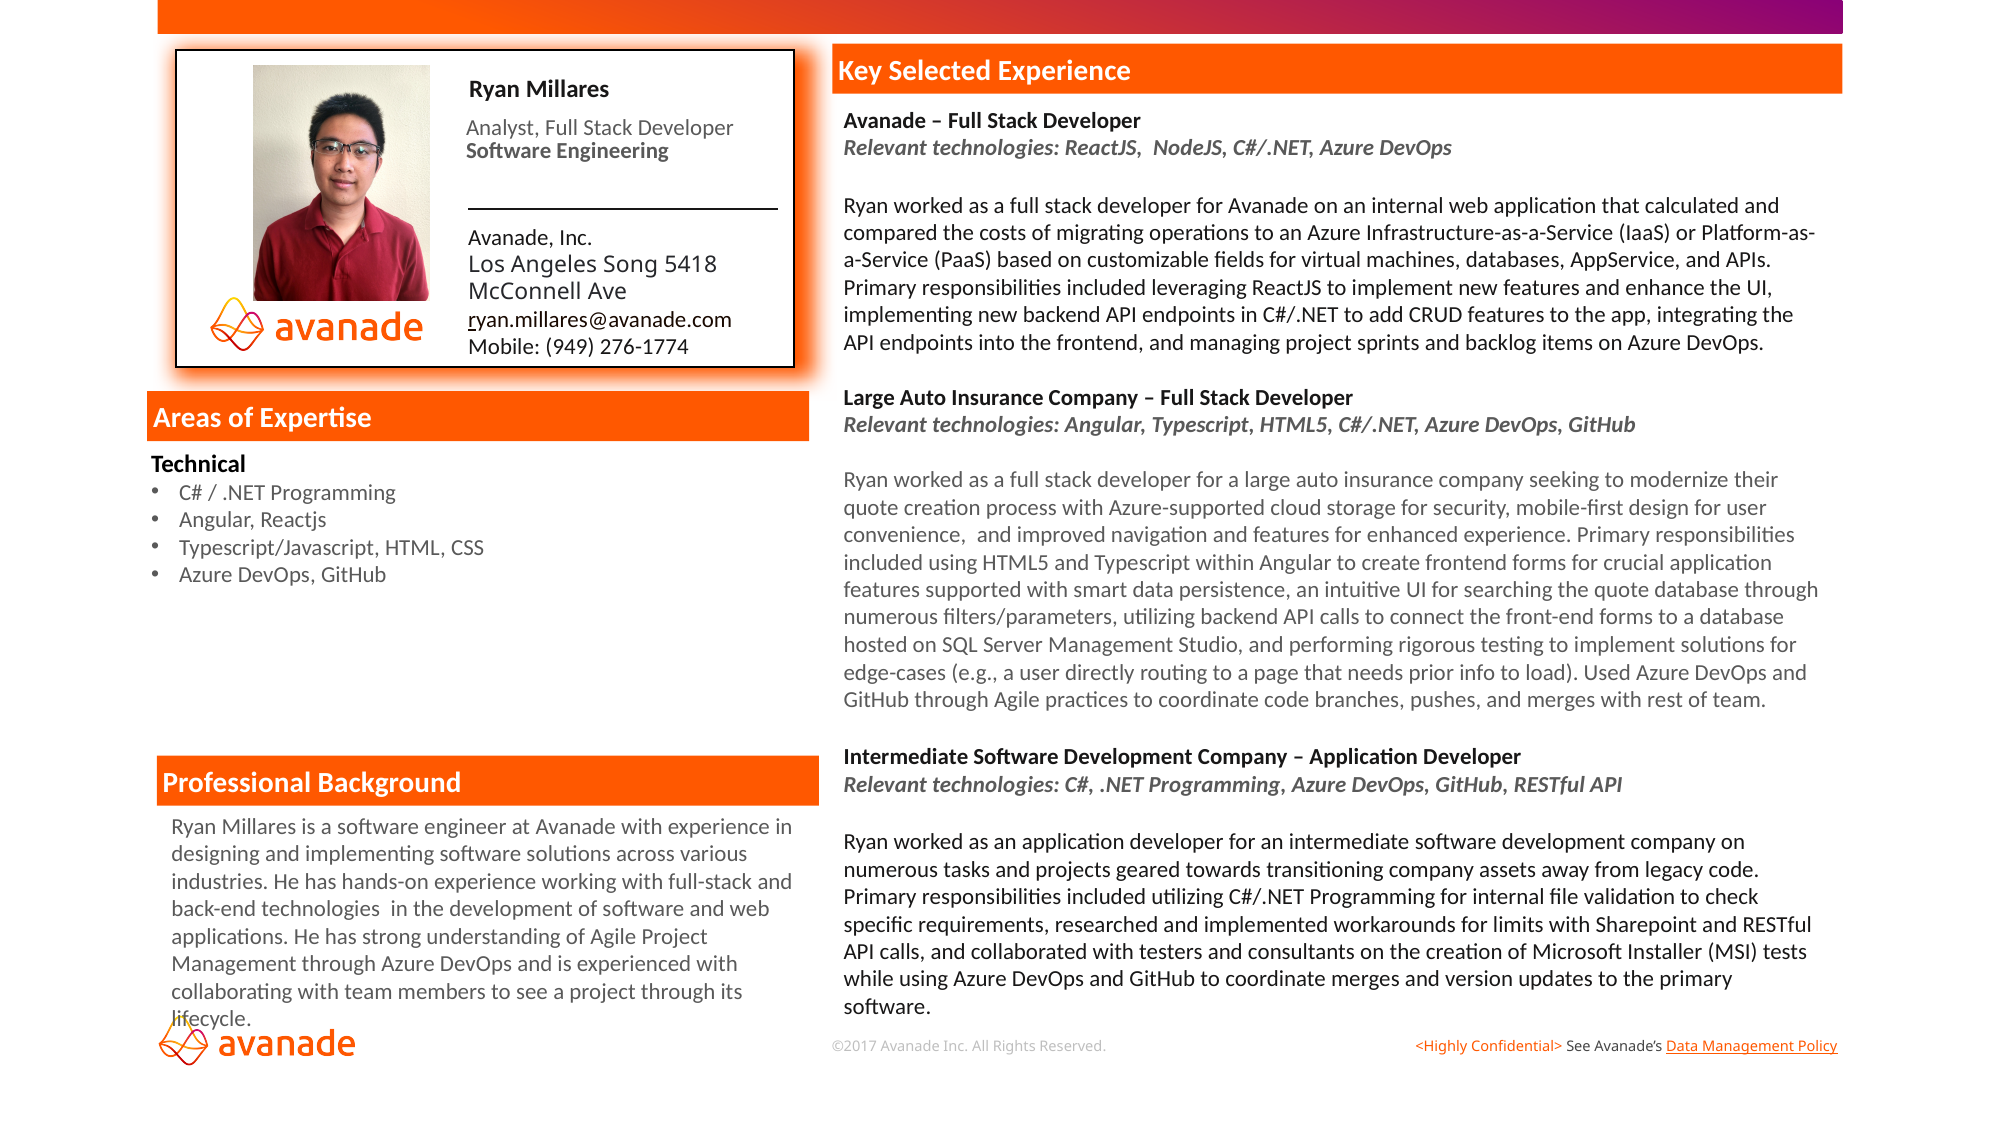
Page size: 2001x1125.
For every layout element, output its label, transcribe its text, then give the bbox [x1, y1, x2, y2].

text_box [175, 50, 794, 367]
text_box Analyst, Full Stack Developer [451, 104, 782, 147]
picture [138, 995, 384, 1086]
text_box Software Engineering [451, 127, 761, 170]
text_box Ryan Millares is a software engineer at Avanade with experience in designing and implementing software solutions across various industries. He has hands-on experience working with full-stack and back-end technologies in the development of software and web applications. He has strong understanding of Agile Project Management through Azure DevOps and is experienced with collaborating with team members to see a project through its lifecycle. [156, 804, 819, 1039]
text_box Ryan Millares [454, 65, 778, 104]
text_box Key Selected Experience [832, 43, 1843, 94]
text_box Technical C# / .NET Programming Angular, Reactjs Typescript/Javascript, HTML, CSS Azure DevOps, GitHub [145, 441, 810, 729]
text_box Professional Background [156, 755, 819, 804]
text_box Avanade – Full Stack Developer Relevant technologies: ReactJS, NodeJS, C#/.NET, Azure DevOps Ryan worked as a full stack developer for Avanade on an internal web application that calculated and compared the costs of migrating operations to an Azure Infrastructure-as-a-Service (IaaS) or Platform-as-a-Service (PaaS) based on customizable fields for virtual machines, databases, AppService, and APIs. Primary responsibilities included leveraging ReactJS to implement new features and enhance the UI, implementing new backend API endpoints in C#/.NET to add CRUD features to the app, integrating the API endpoints into the frontend, and managing project sprints and backlog items on Azure DevOps. Large Auto Insurance Company – Full Stack Developer Relevant technologies: Angular, Typescript, HTML5, C#/.NET, Azure DevOps, GitHub Ryan worked as a full stack developer for a large auto insurance company seeking to modernize their quote creation process with Azure-supported cloud storage for security, mobile-first design for user convenience, and improved navigation and features for enhanced experience. Primary responsibilities included using HTML5 and Typescript within Angular to create frontend forms for crucial application features supported with smart data persistence, an intuitive UI for searching the quote database through numerous filters/parameters, utilizing backend API calls to connect the front-end forms to a database hosted on SQL Server Management Studio, and performing rigorous testing to implement solutions for edge-cases (e.g., a user directly routing to a page that needs prior info to load). Used Azure DevOps and GitHub through Agile practices to coordinate code branches, pushes, and merges with rest of team. Intermediate Software Development Company – Application Developer Relevant technologies: C#, .NET Programming, Azure DevOps, GitHub, RESTful API Ryan worked as an application developer for an intermediate software development company on numerous tasks and projects geared towards transitioning company assets away from legacy code. Primary responsibilities included utilizing C#/.NET Programming for internal file validation to check specific requirements, researched and implemented workarounds for limits with Sharepoint and RESTful API calls, and collaborated with testers and consultants on the creation of Microsoft Installer (MSI) tests while using Azure DevOps and GitHub to coordinate merges and version updates to the primary software. [828, 97, 1839, 1125]
text_box Areas of Expertise [147, 391, 810, 441]
picture [188, 65, 454, 373]
text_box Avanade, Inc. Los Angeles Song 5418 McConnell Ave ryan.millares@avanade.com Mobile: (949) 276-1774 [453, 214, 778, 367]
